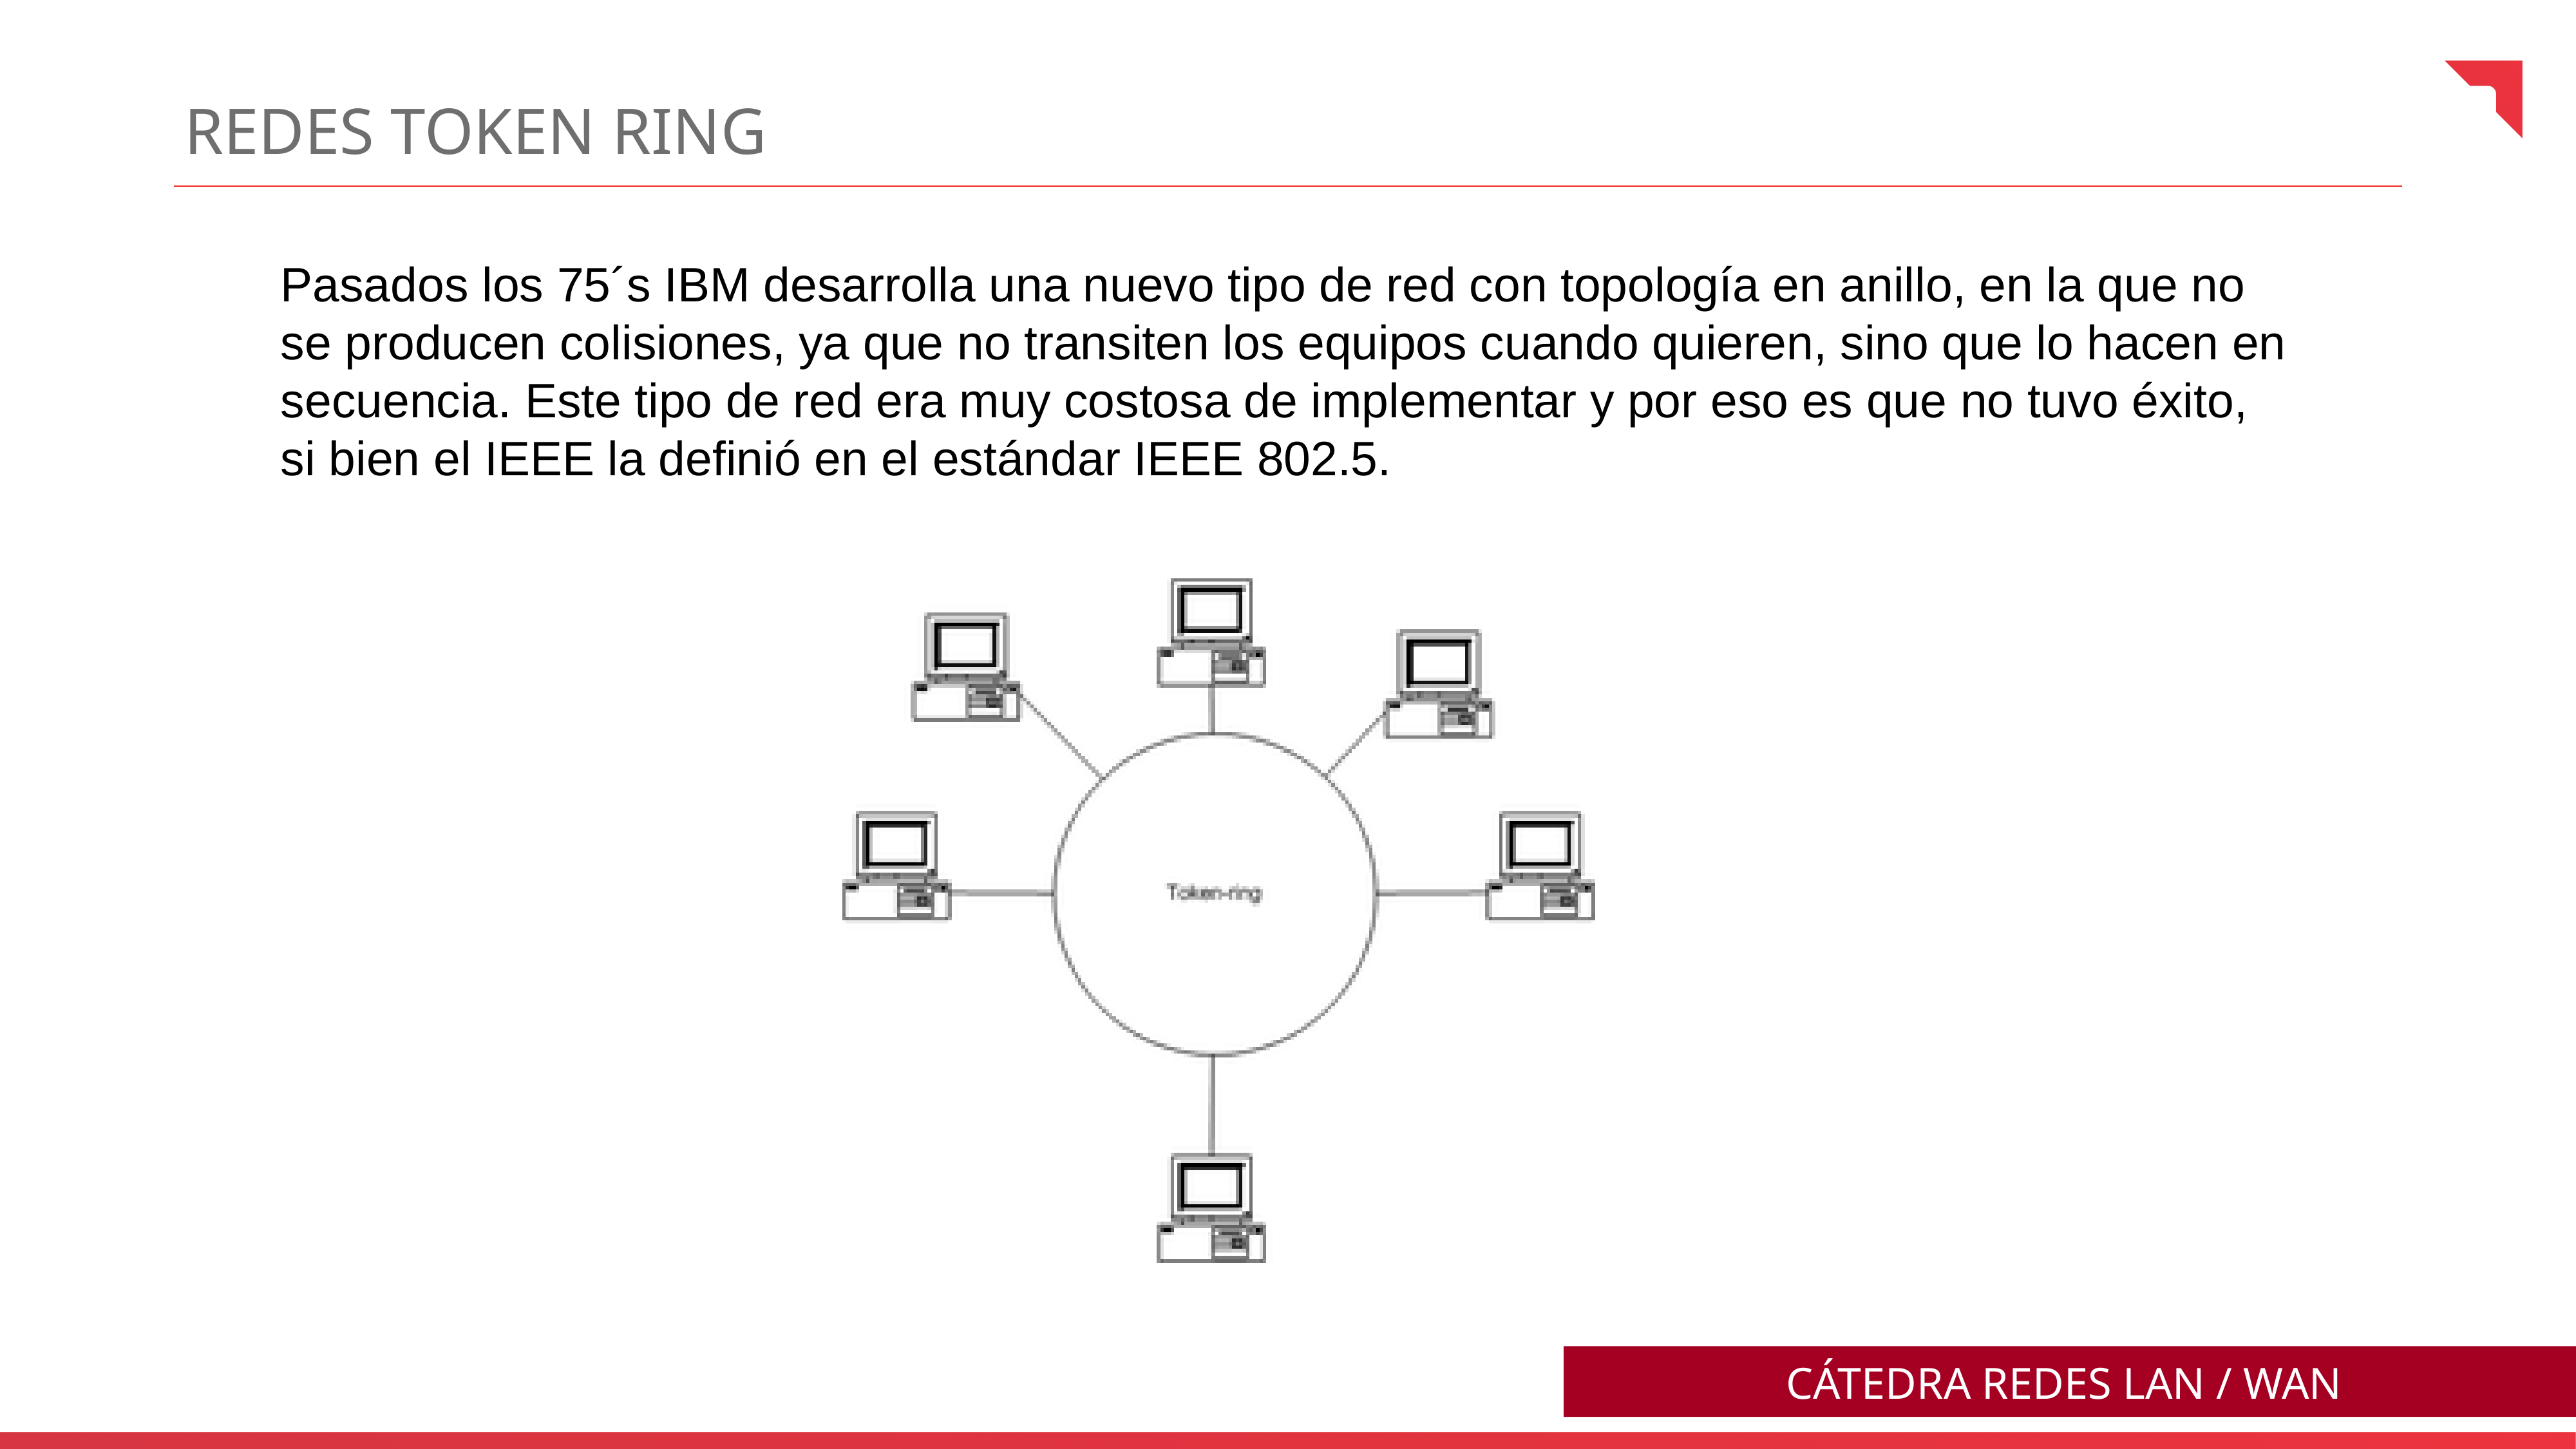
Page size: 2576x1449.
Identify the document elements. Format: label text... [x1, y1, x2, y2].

text_box REDES TOKEN RING [175, 81, 2263, 252]
picture [0, 1432, 2576, 1449]
picture [2445, 61, 2523, 138]
text_box Pasados los 75´s IBM desarrolla una nuevo tipo de red con topología en anillo, en la que no se producen colisiones, ya que no transiten los equipos cuando quieren, sino que lo hacen en secuencia. Este tipo de red era muy costosa de implementar y por eso es que no tuvo éxito, si bien el IEEE la definió en el estándar IEEE 802.5. [271, 249, 2305, 645]
picture [842, 578, 1595, 1264]
